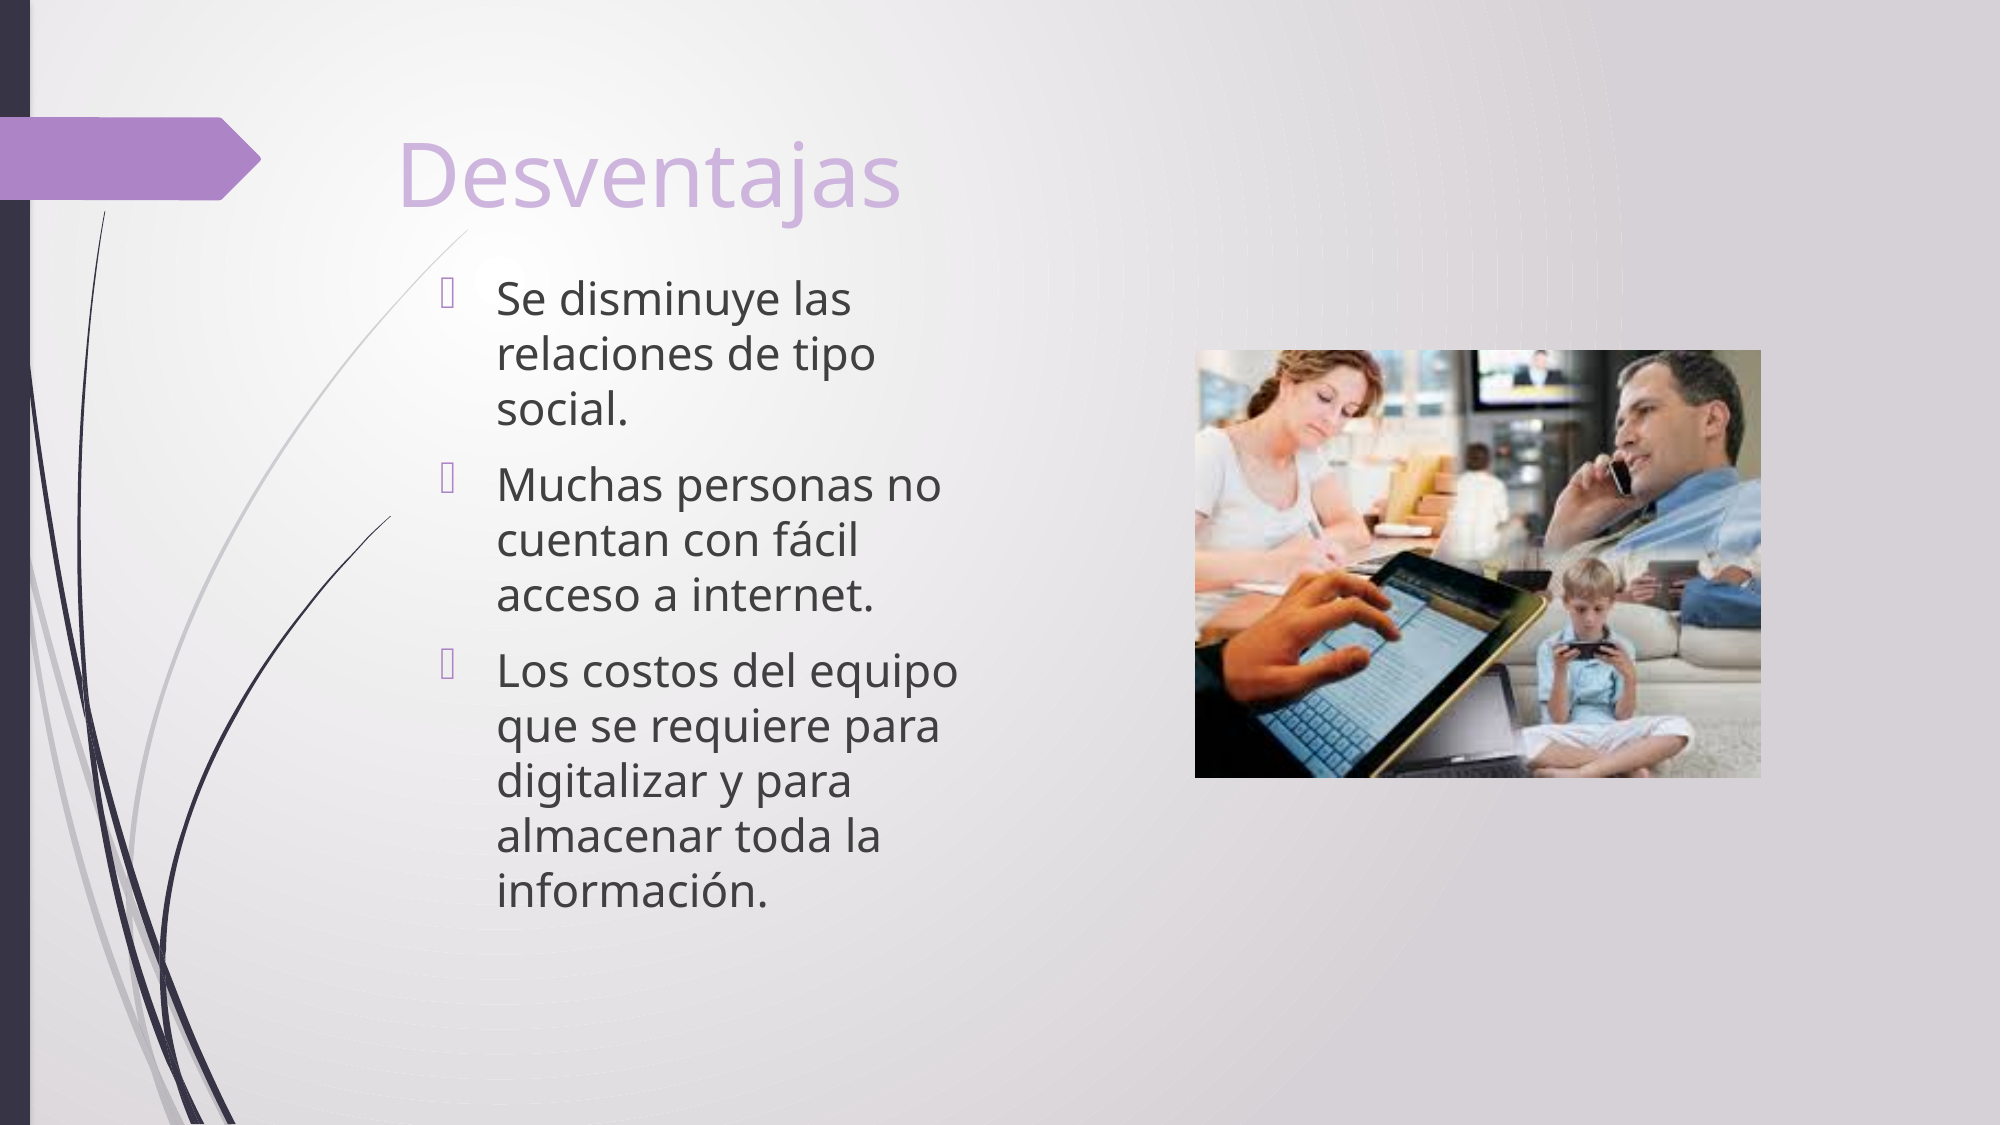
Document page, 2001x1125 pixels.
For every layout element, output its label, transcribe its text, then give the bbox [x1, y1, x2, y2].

title Desventajas [380, 73, 956, 234]
list Se disminuye las relaciones de tipo social. Muchas personas no cuentan con fácil acceso a internet. Los costos del equipo que se requiere para digitalizar y para almacenar toda la información. [424, 262, 1000, 962]
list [1195, 350, 1761, 778]
